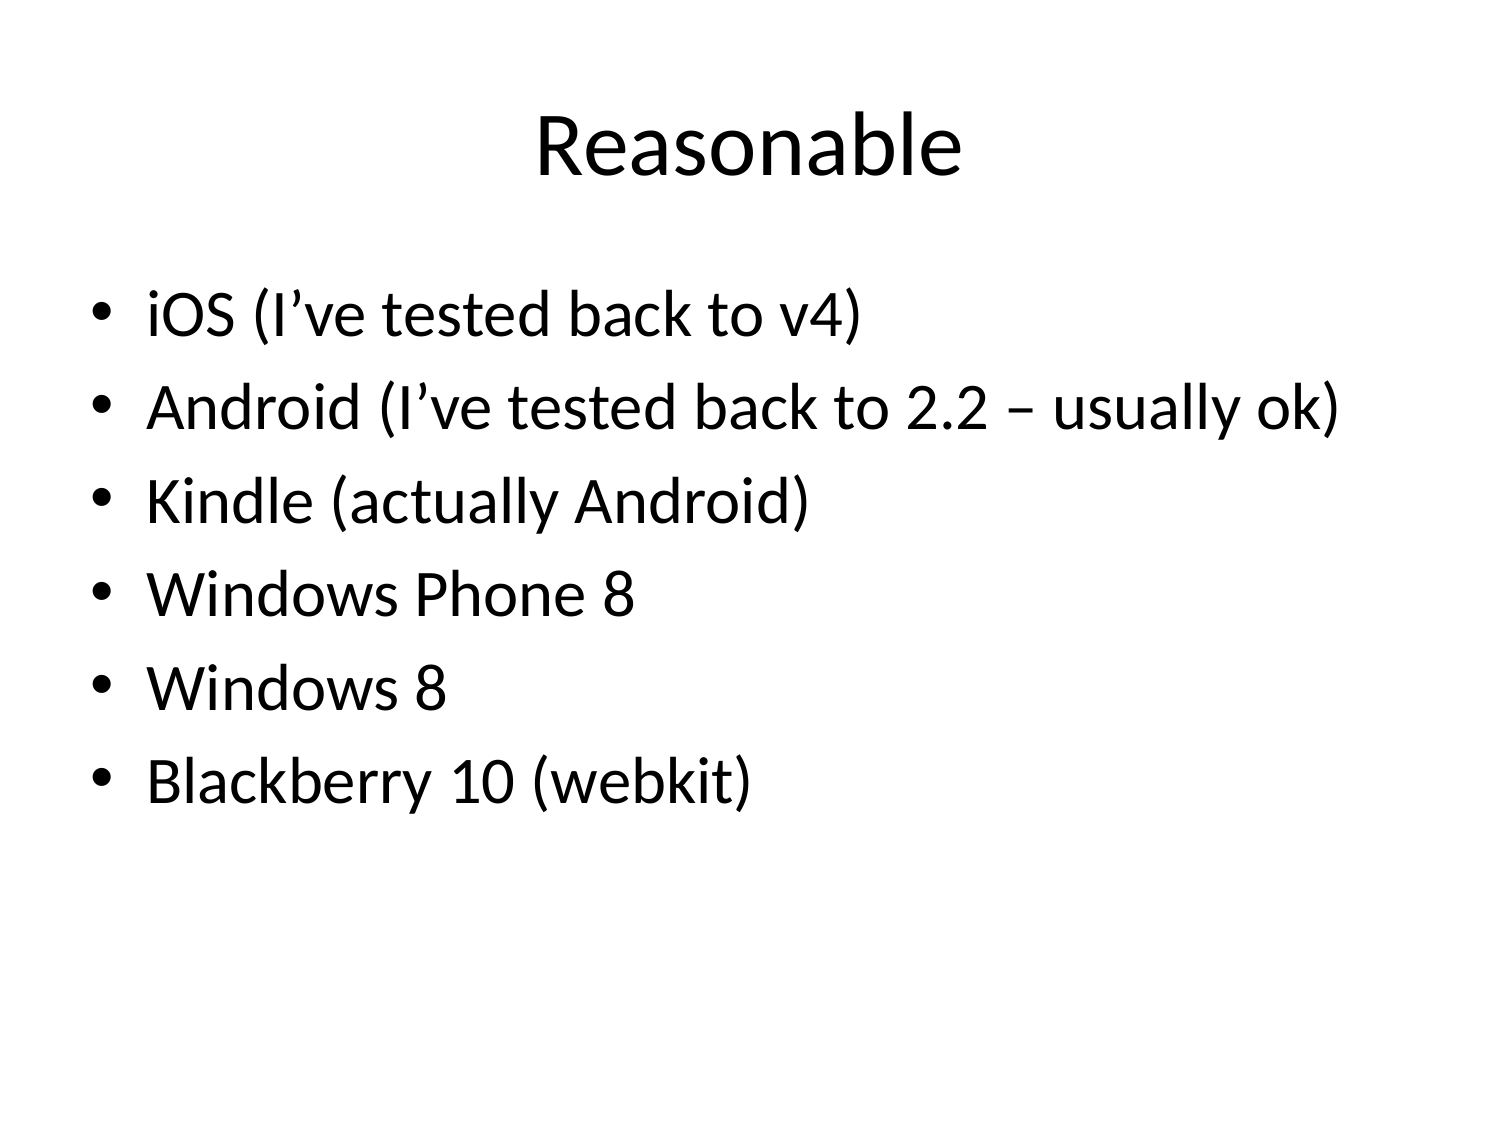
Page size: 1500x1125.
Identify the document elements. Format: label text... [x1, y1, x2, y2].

title Reasonable [75, 45, 1425, 233]
list iOS (I’ve tested back to v4) Android (I’ve tested back to 2.2 – usually ok) Kindle (actually Android) Windows Phone 8 Windows 8 Blackberry 10 (webkit) [75, 262, 1425, 1005]
